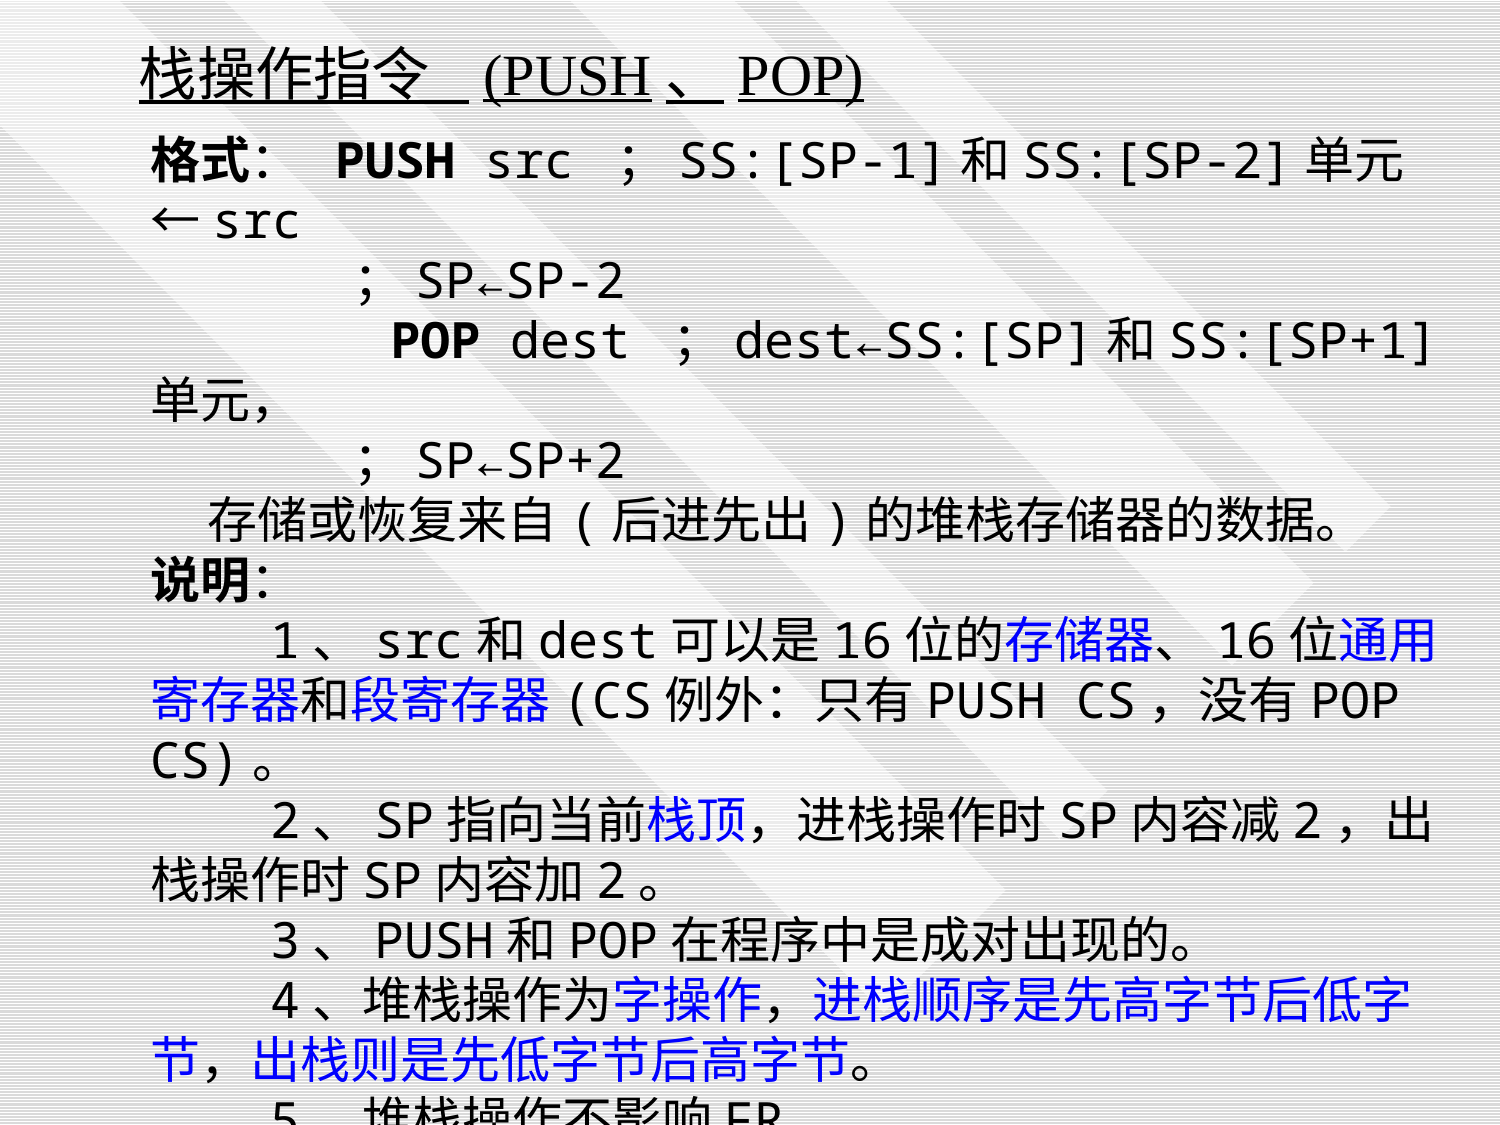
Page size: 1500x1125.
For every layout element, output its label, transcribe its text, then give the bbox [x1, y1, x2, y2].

text_box 格式： PUSH src ；SS:[SP-1]和SS:[SP-2]单元←src ；SP←SP-2 POP dest ；dest←SS:[SP]和SS:[SP+1]单元， ；SP←SP+2 存储或恢复来自(后进先出)的堆栈存储器的数据。 说明： 1、src和dest可以是16位的存储器、16位通用寄存器和段寄存器(CS例外：只有PUSH CS，没有POP CS)。 2、SP指向当前栈顶，进栈操作时SP内容减2，出栈操作时SP内容加2。 3、PUSH和POP在程序中是成对出现的。 4、堆栈操作为字操作，进栈顺序是先高字节后低字节，出栈则是先低字节后高字节。 5、堆栈操作不影响FR。 [135, 121, 1459, 1125]
text_box 栈操作指令 (PUSH、POP) [123, 30, 1341, 114]
